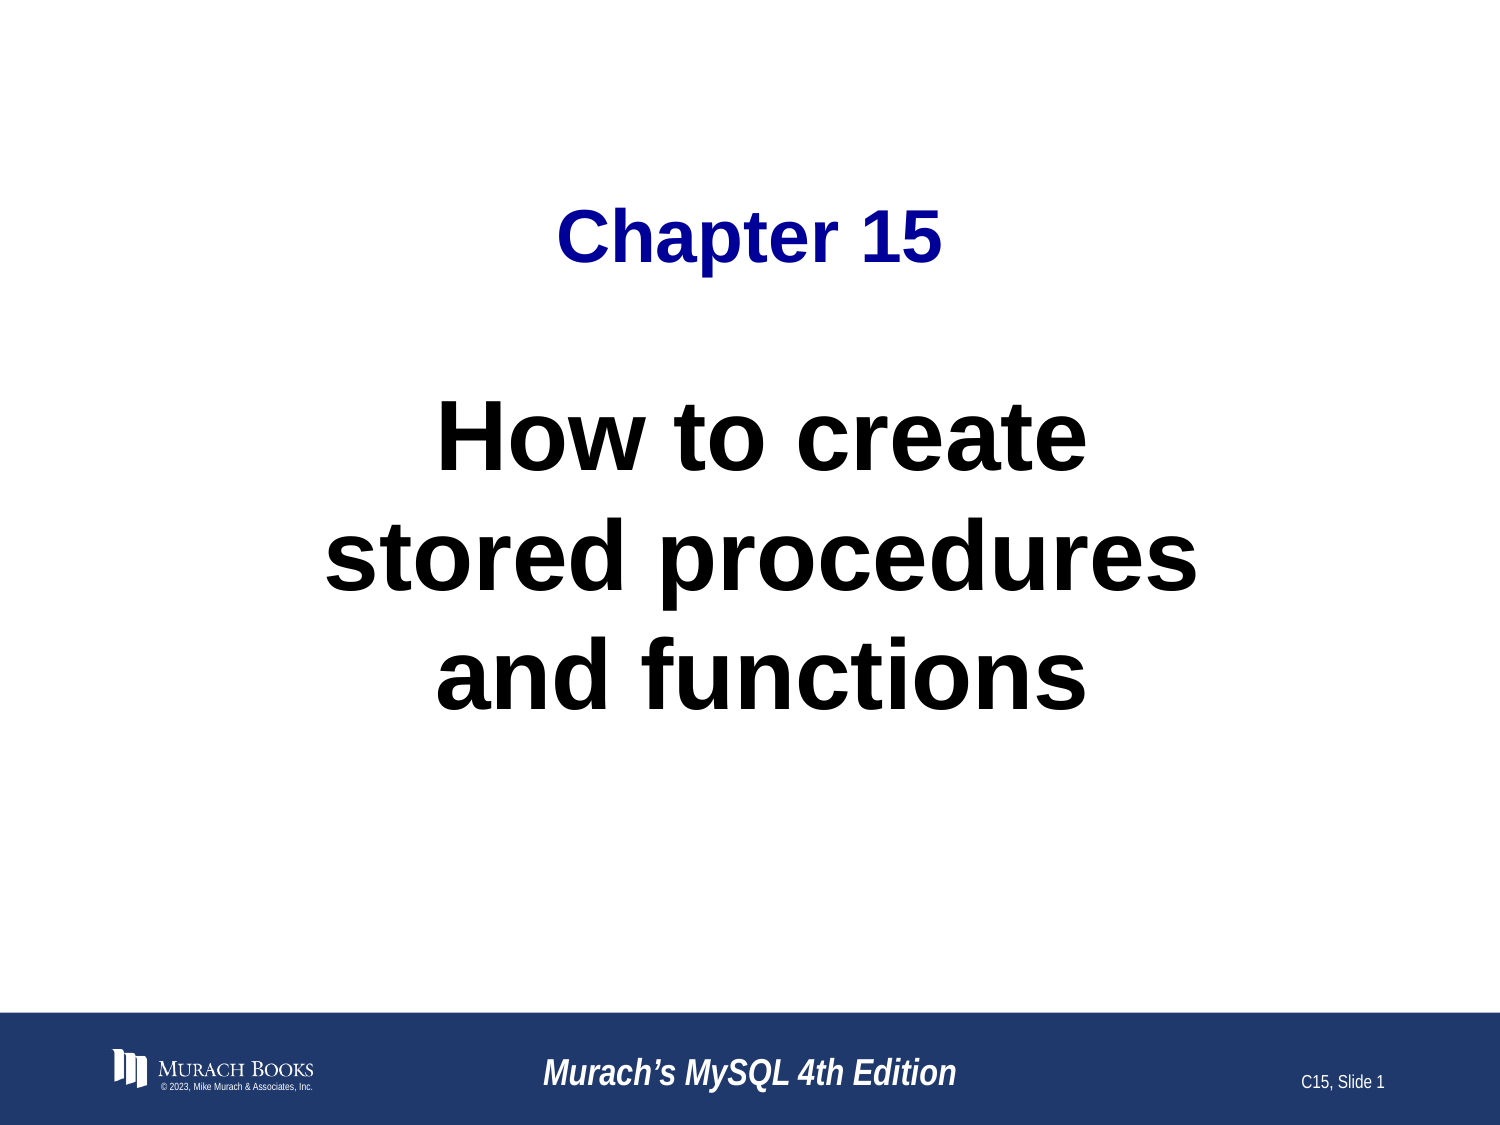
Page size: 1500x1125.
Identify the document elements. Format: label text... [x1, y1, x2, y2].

slide_number Murach’s MySQL 4th Edition [450, 1025, 1050, 1100]
list How to create stored procedures and functions [300, 362, 1225, 850]
footer © 2023, Mike Murach & Associates, Inc. [12, 1025, 450, 1100]
title Chapter 15 [112, 187, 1388, 279]
slide_number C15, Slide 1 [1087, 1025, 1400, 1100]
